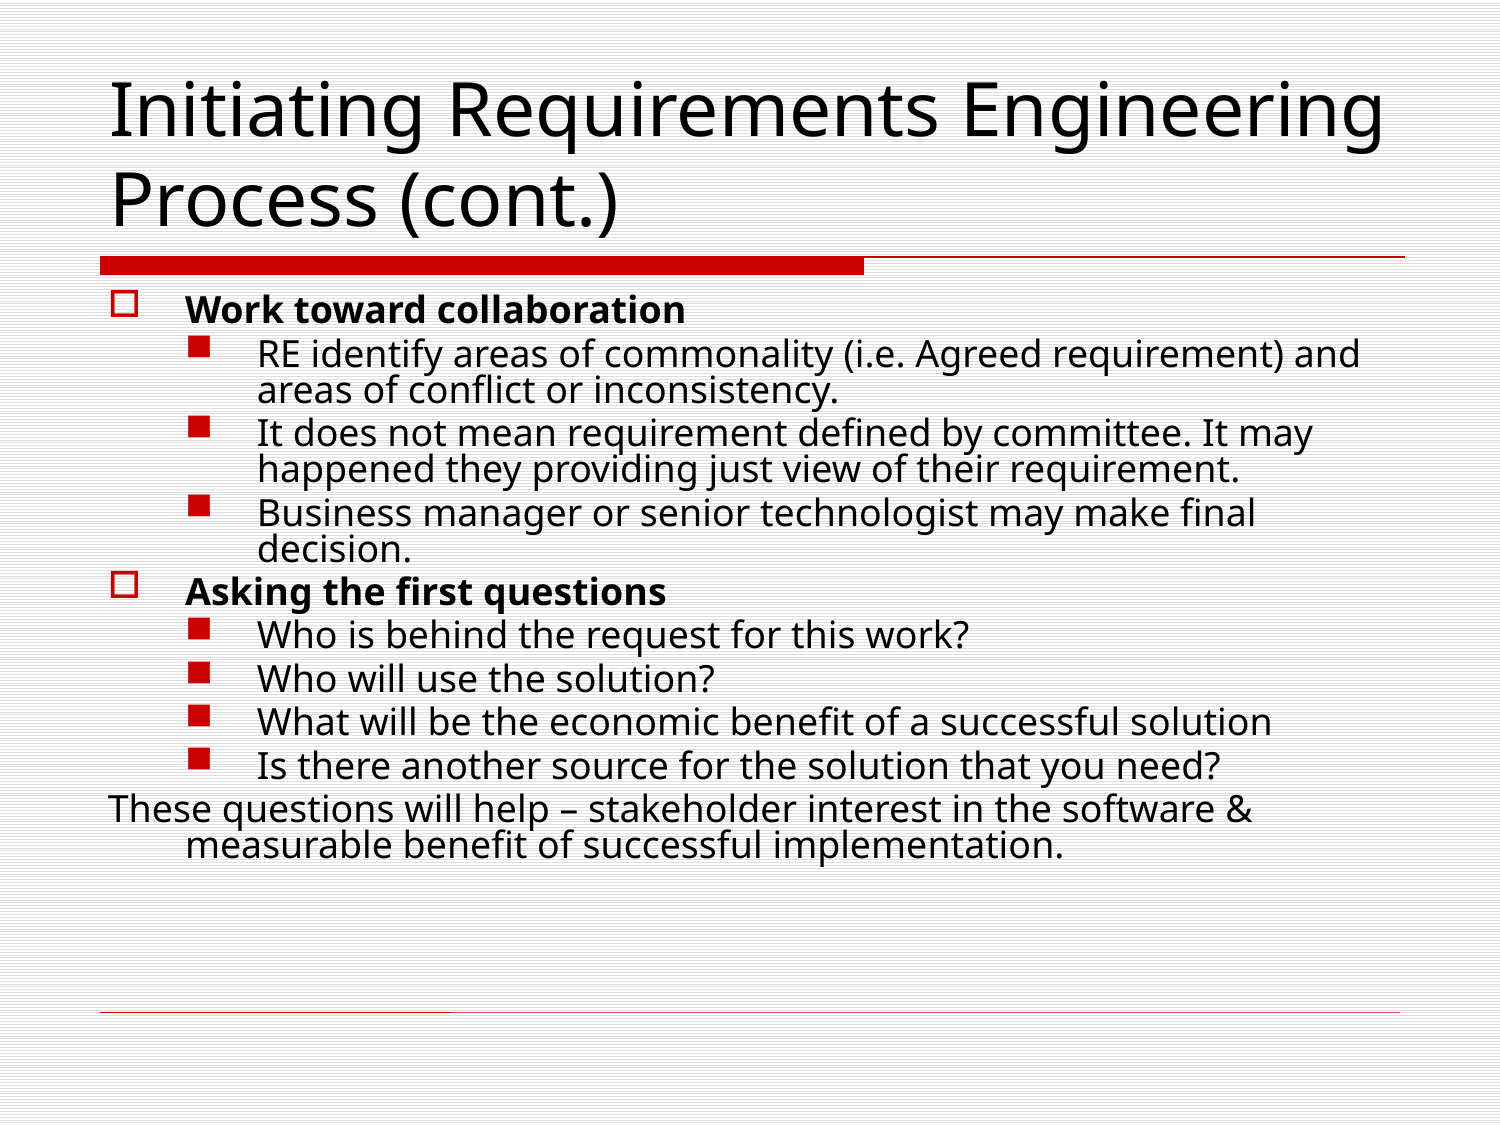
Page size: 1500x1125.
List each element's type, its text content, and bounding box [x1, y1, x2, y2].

title Initiating Requirements Engineering Process (cont.) [93, 49, 1407, 250]
list Work toward collaboration RE identify areas of commonality (i.e. Agreed requirement) and areas of conflict or inconsistency. It does not mean requirement defined by committee. It may happened they providing just view of their requirement. Business manager or senior technologist may make final decision. Asking the first questions Who is behind the request for this work? Who will use the solution? What will be the economic benefit of a successful solution Is there another source for the solution that you need? These questions will help – stakeholder interest in the software & measurable benefit of successful implementation. [92, 287, 1406, 988]
